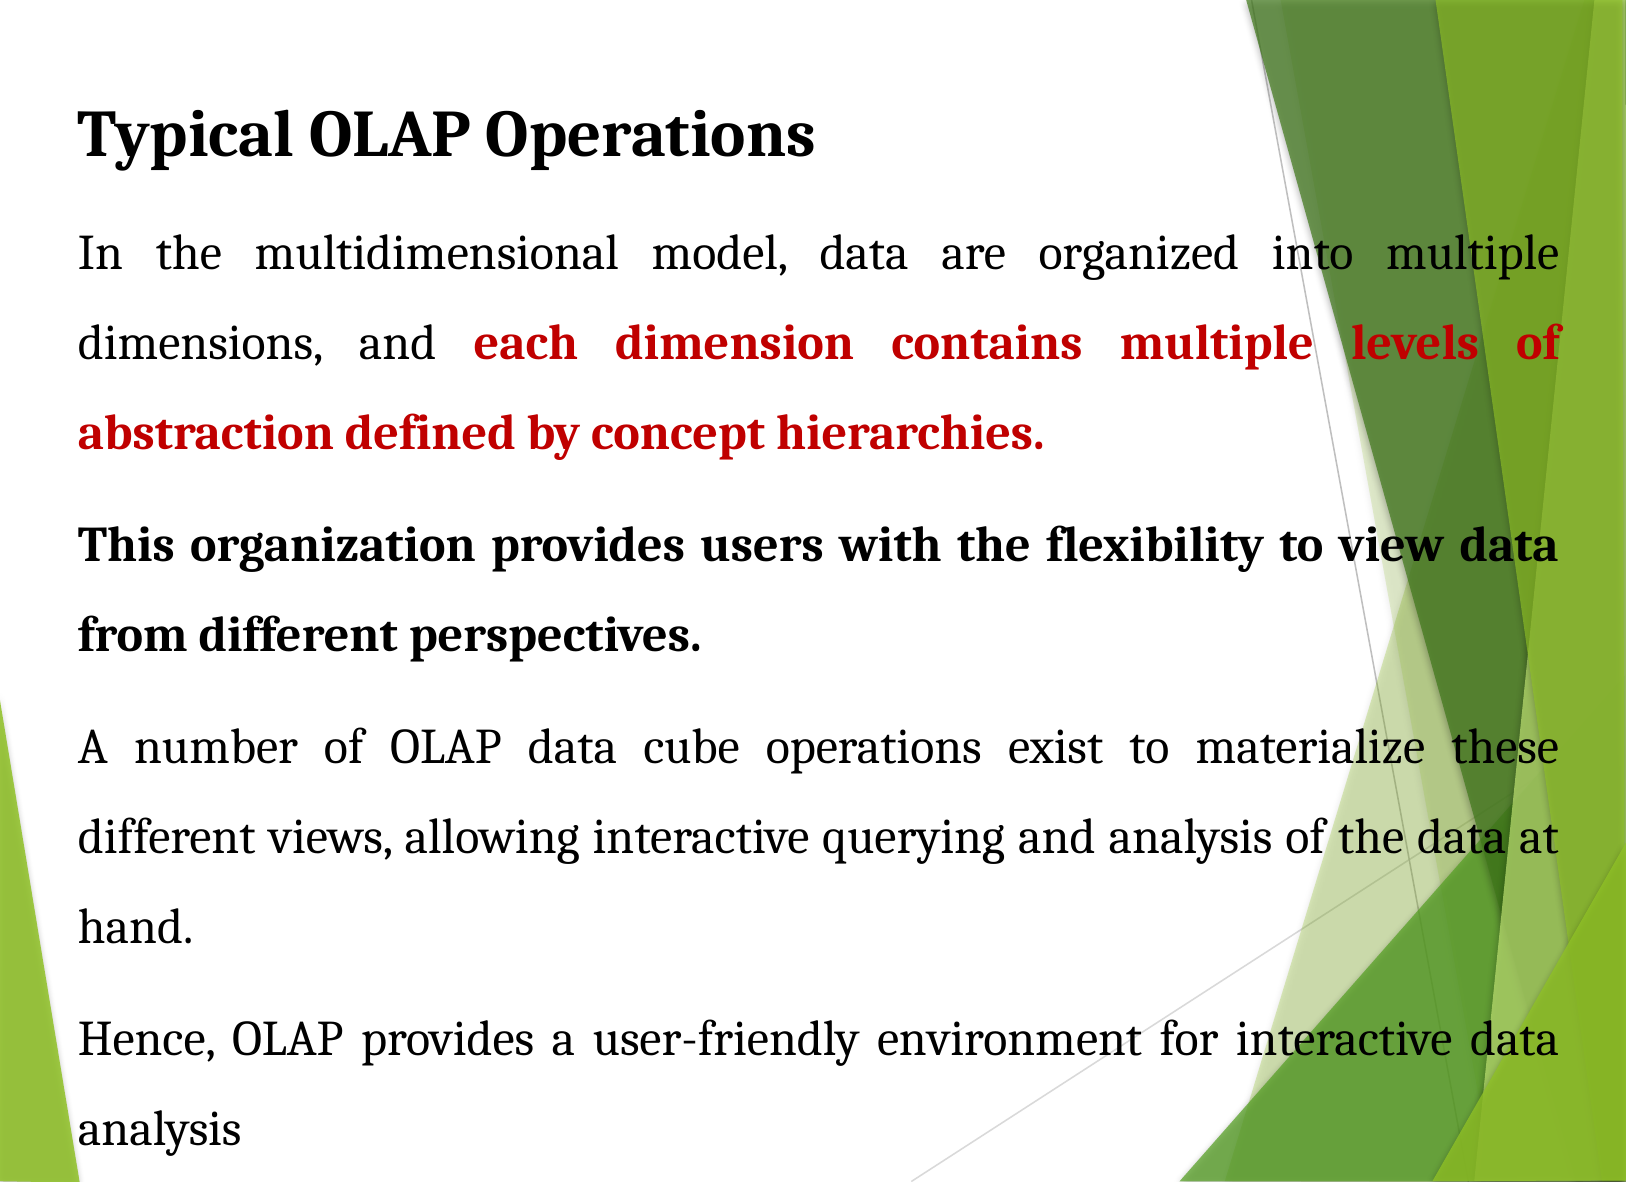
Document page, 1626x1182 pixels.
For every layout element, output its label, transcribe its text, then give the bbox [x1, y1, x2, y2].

list In the multidimensional model, data are organized into multiple dimensions, and each dimension contains multiple levels of abstraction defined by concept hierarchies. This organization provides users with the flexibility to view data from different perspectives. A number of OLAP data cube operations exist to materialize these different views, allowing interactive querying and analysis of the data at hand. Hence, OLAP provides a user-friendly environment for interactive data analysis [63, 182, 1575, 1151]
title Typical OLAP Operations [63, 47, 1465, 178]
